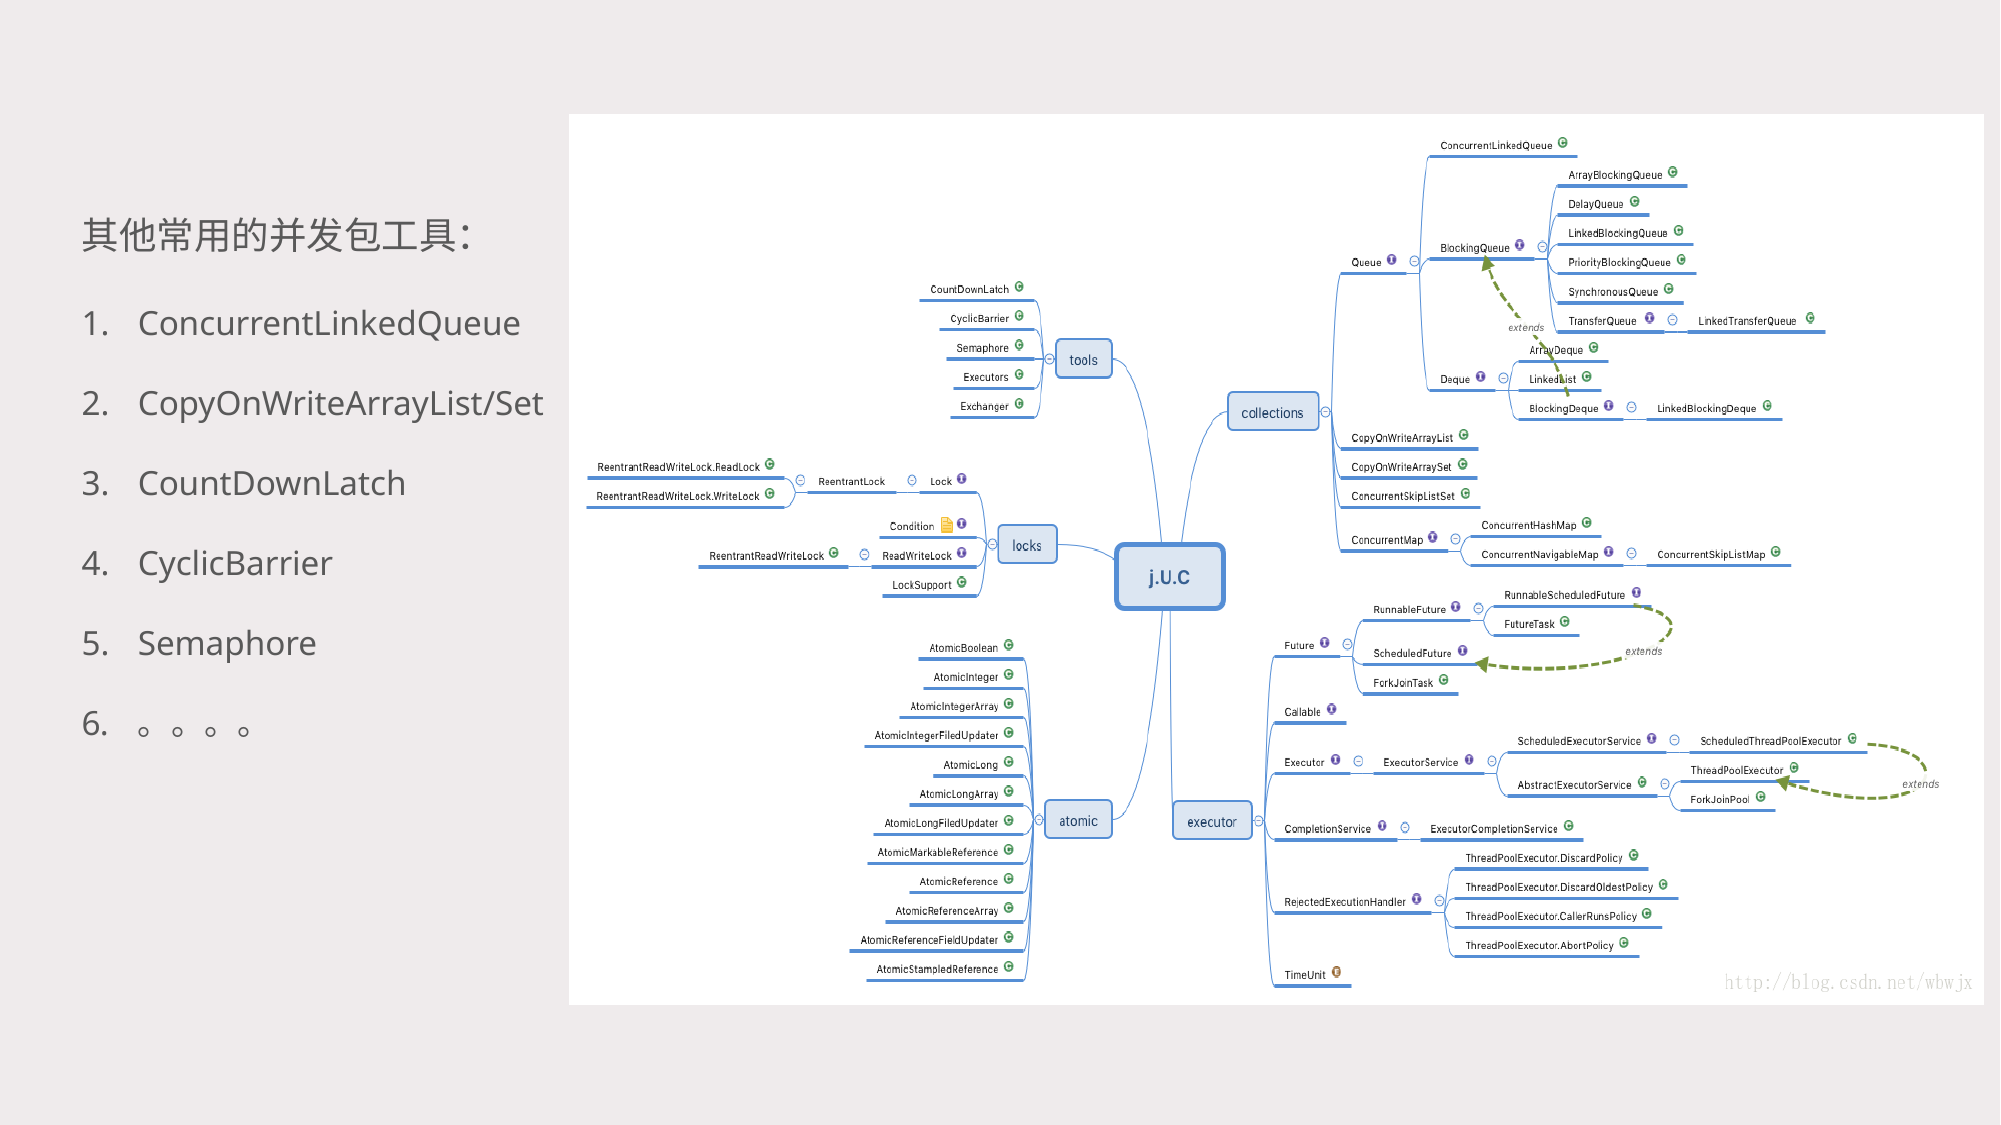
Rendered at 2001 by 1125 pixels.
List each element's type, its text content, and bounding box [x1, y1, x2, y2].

text_box 其他常用的并发包工具： ConcurrentLinkedQueue CopyOnWriteArrayList/Set CountDownLatch CyclicBarrier Semaphore 。。。。 [66, 205, 560, 789]
picture [569, 114, 1984, 1006]
